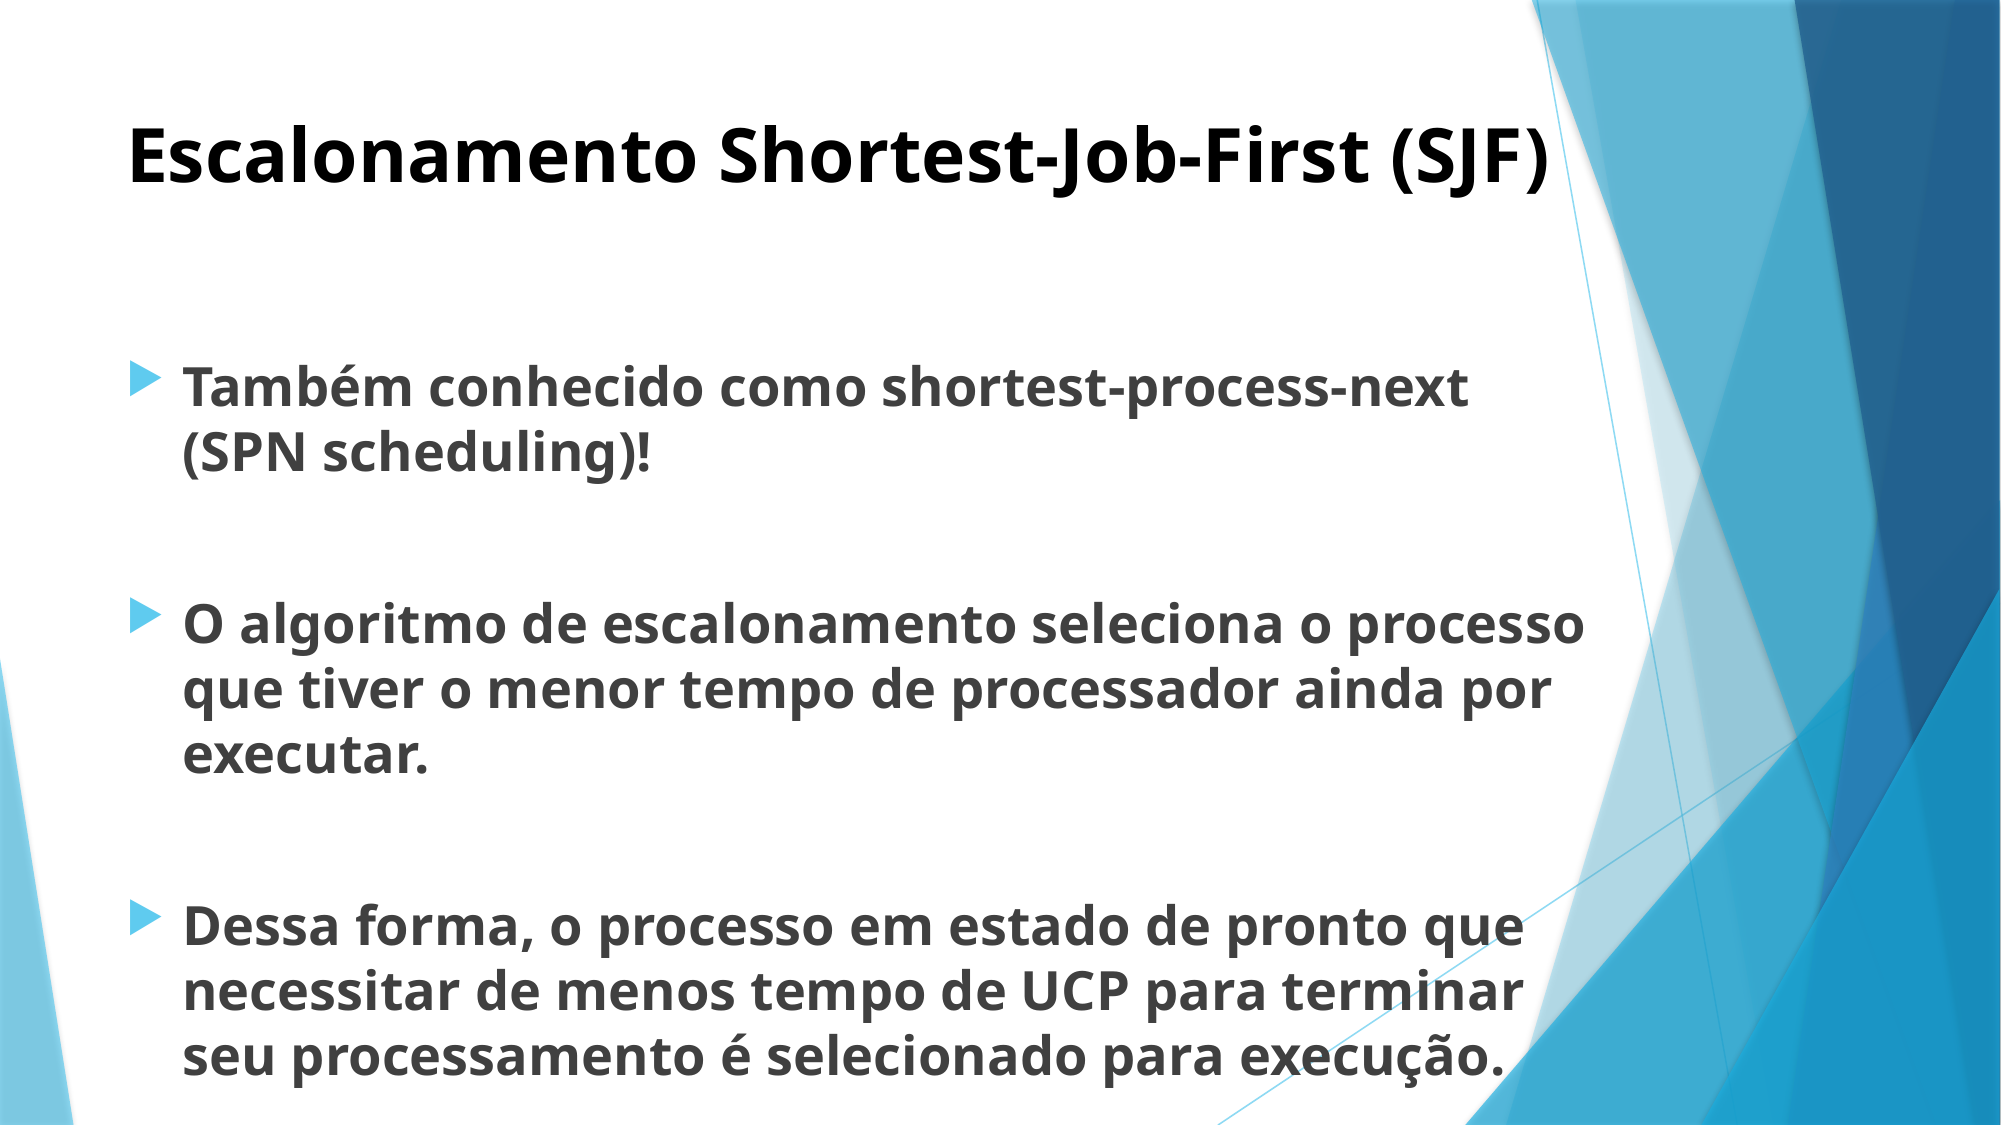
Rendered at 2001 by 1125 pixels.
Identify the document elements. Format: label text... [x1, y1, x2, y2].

title Escalonamento Shortest-Job-First (SJF) [111, 99, 1617, 276]
list Também conhecido como shortest-process-next (SPN scheduling)! O algoritmo de escalonamento seleciona o processo que tiver o menor tempo de processador ainda por executar. Dessa forma, o processo em estado de pronto que necessitar de menos tempo de UCP para terminar seu processamento é selecionado para execução. [111, 344, 1617, 1100]
